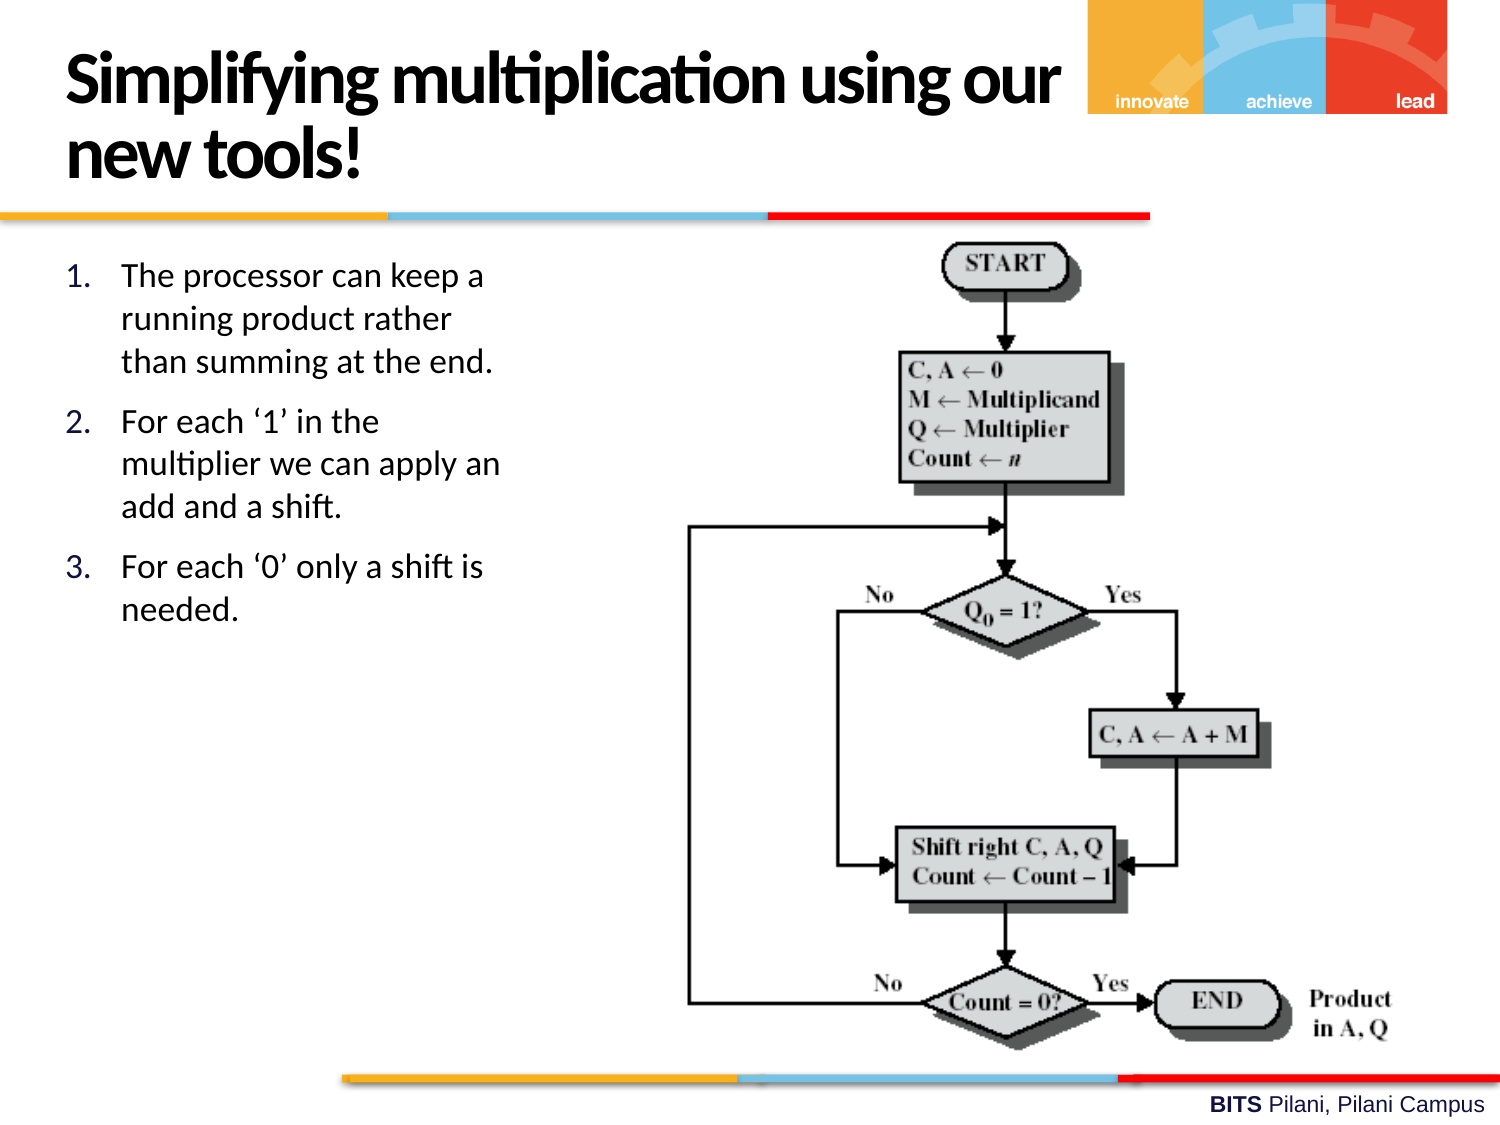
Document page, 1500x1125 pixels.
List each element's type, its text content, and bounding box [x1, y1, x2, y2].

picture [624, 237, 1437, 1066]
list Simplifying multiplication using our new tools! [50, 24, 1088, 213]
picture [1087, 0, 1448, 114]
list The processor can keep a running product rather than summing at the end. For each ‘1’ in the multiplier we can apply an add and a shift. For each ‘0’ only a shift is needed. [50, 245, 525, 988]
